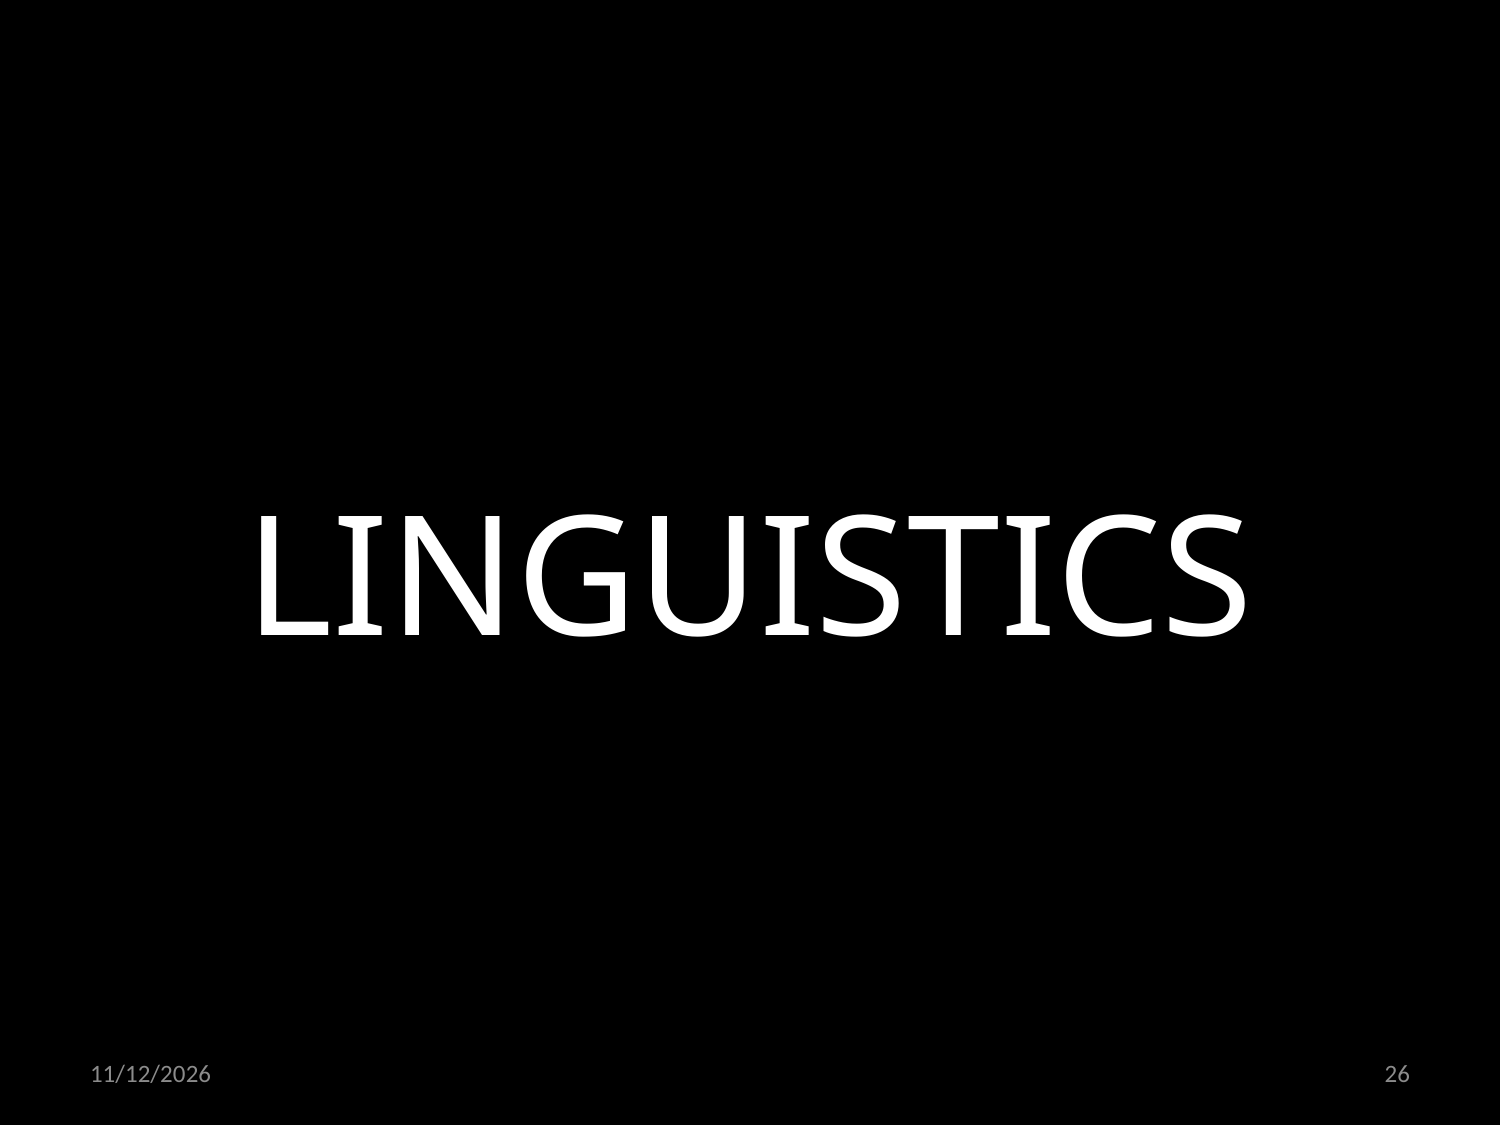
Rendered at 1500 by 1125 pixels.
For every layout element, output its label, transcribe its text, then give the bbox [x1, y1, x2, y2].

slide_number 26 [1074, 1042, 1425, 1103]
text_box LINGUISTICS [0, 461, 1500, 563]
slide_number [75, 1042, 425, 1103]
